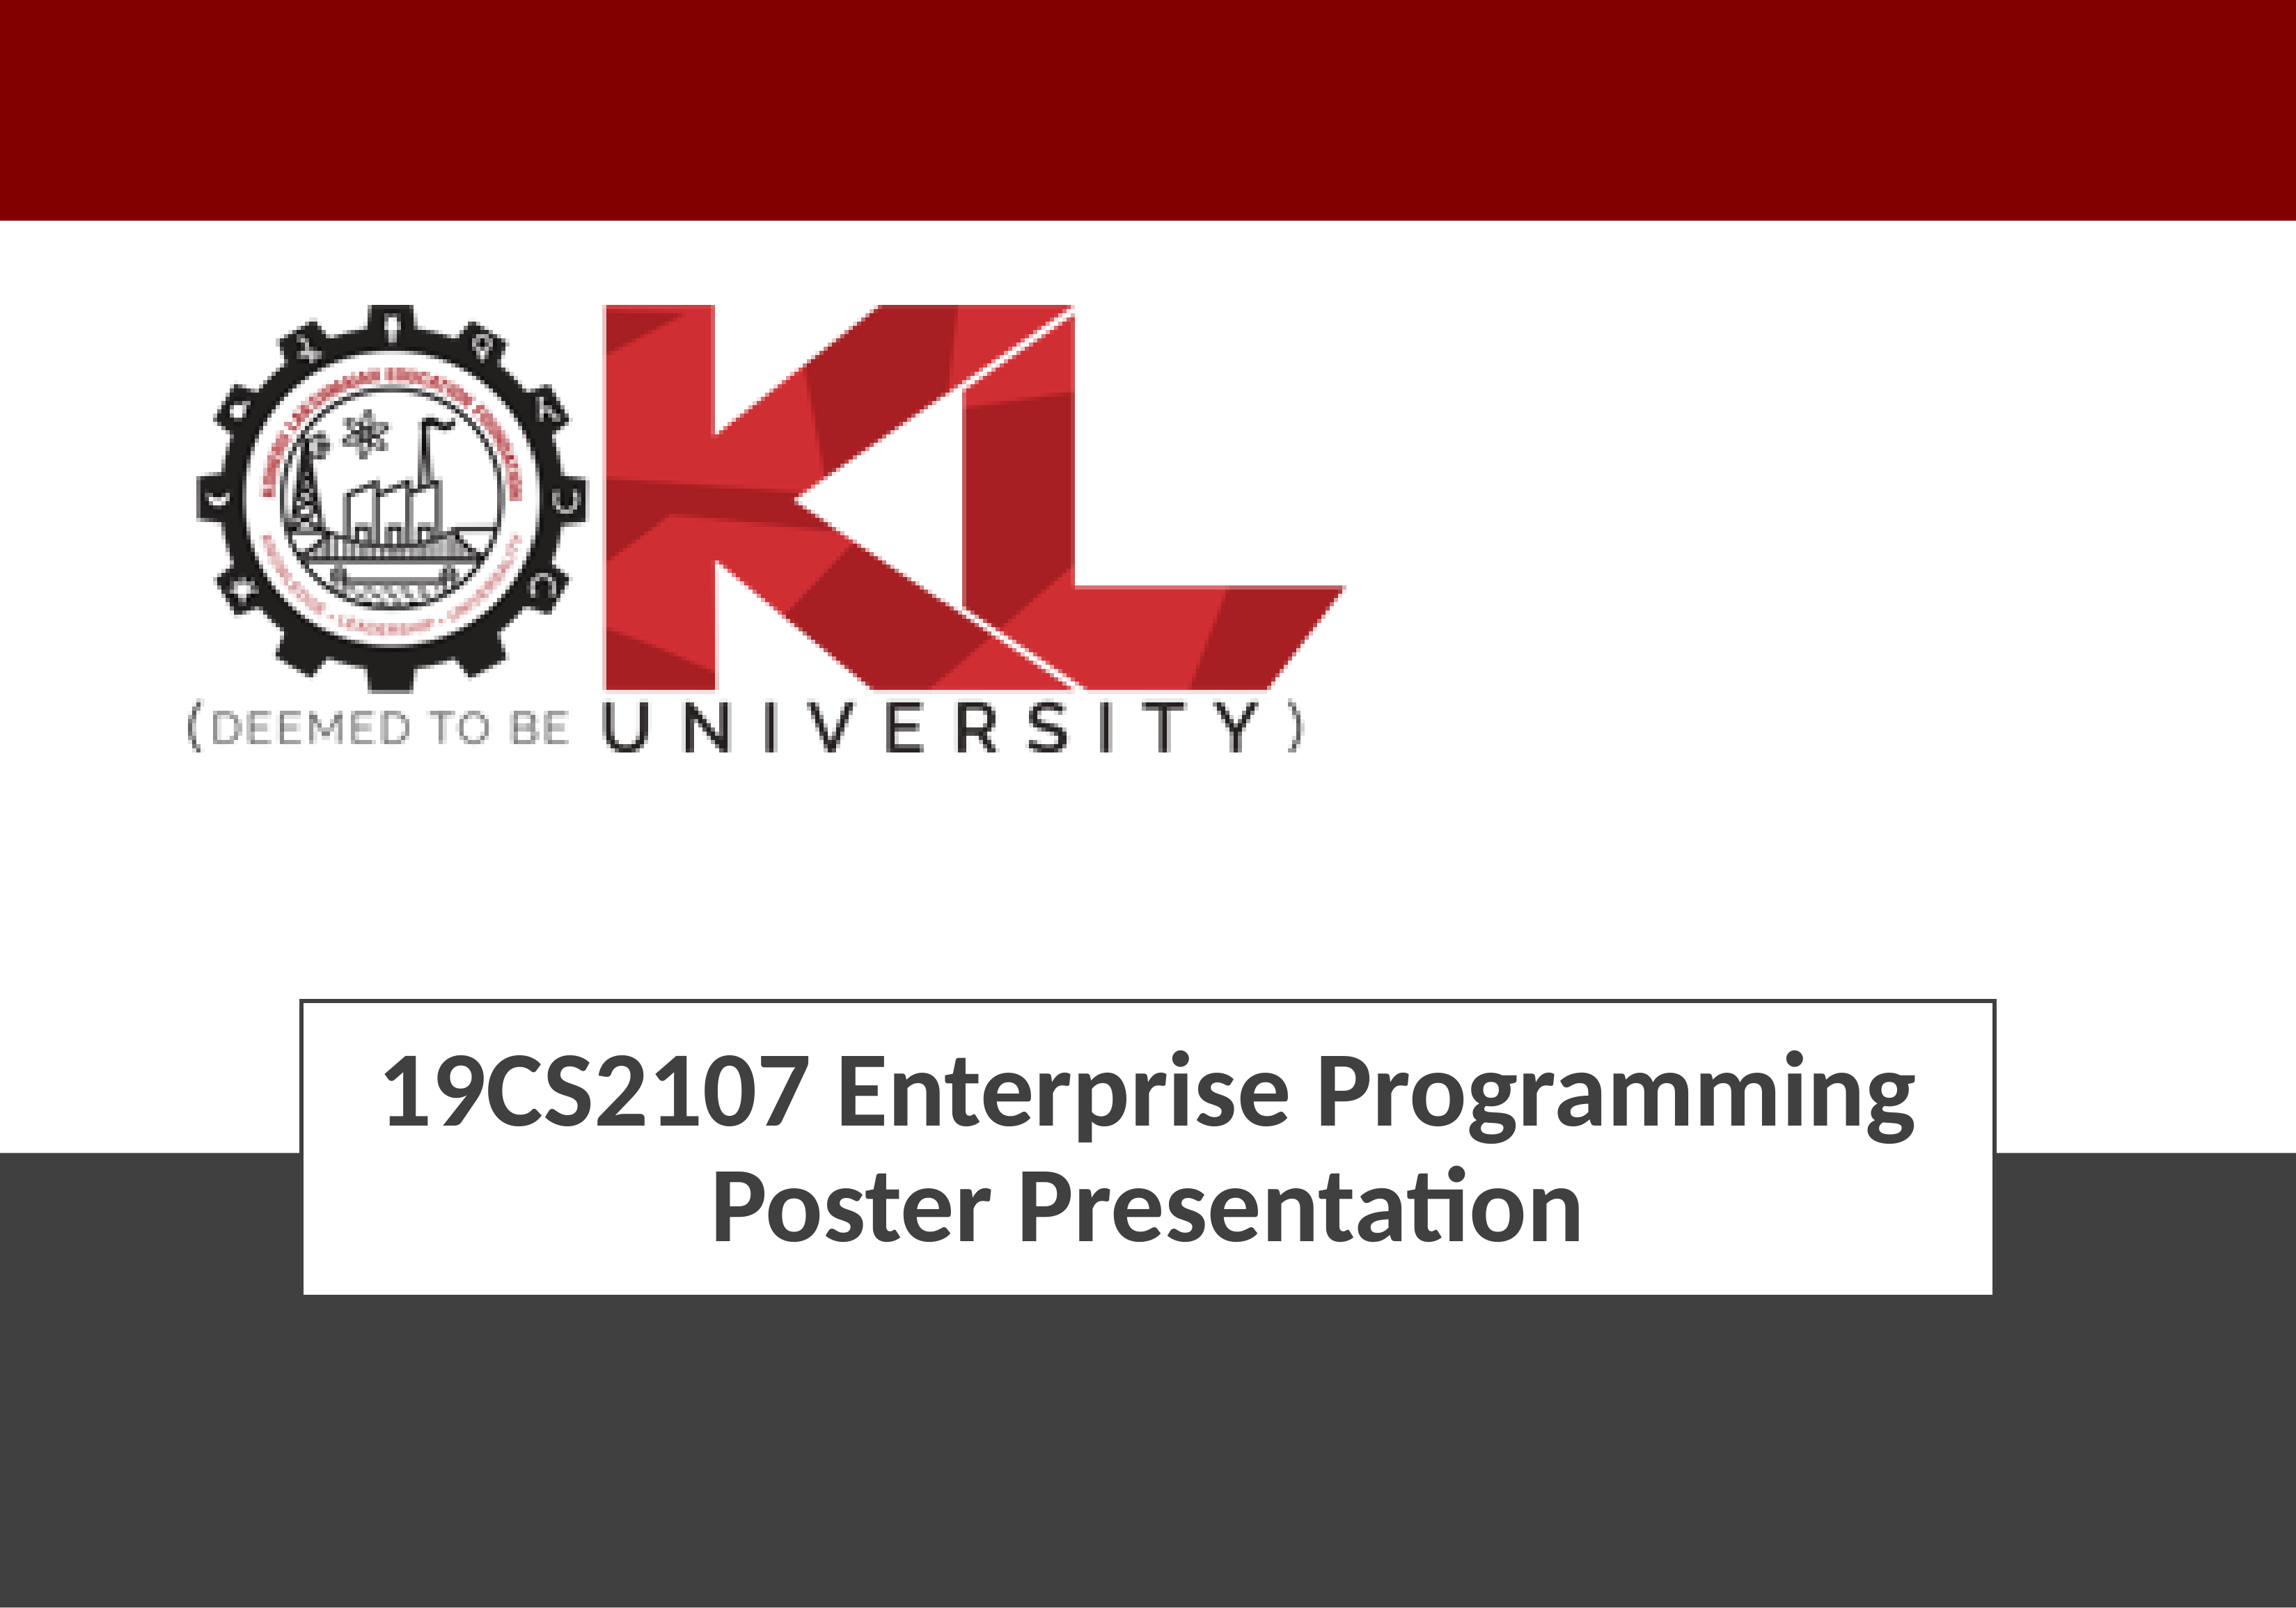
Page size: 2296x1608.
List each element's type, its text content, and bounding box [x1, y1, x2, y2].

text_box [0, 1151, 2296, 1608]
picture [120, 267, 2180, 782]
title 19CS2107 Enterprise Programming Poster Presentation [301, 1000, 1995, 1298]
